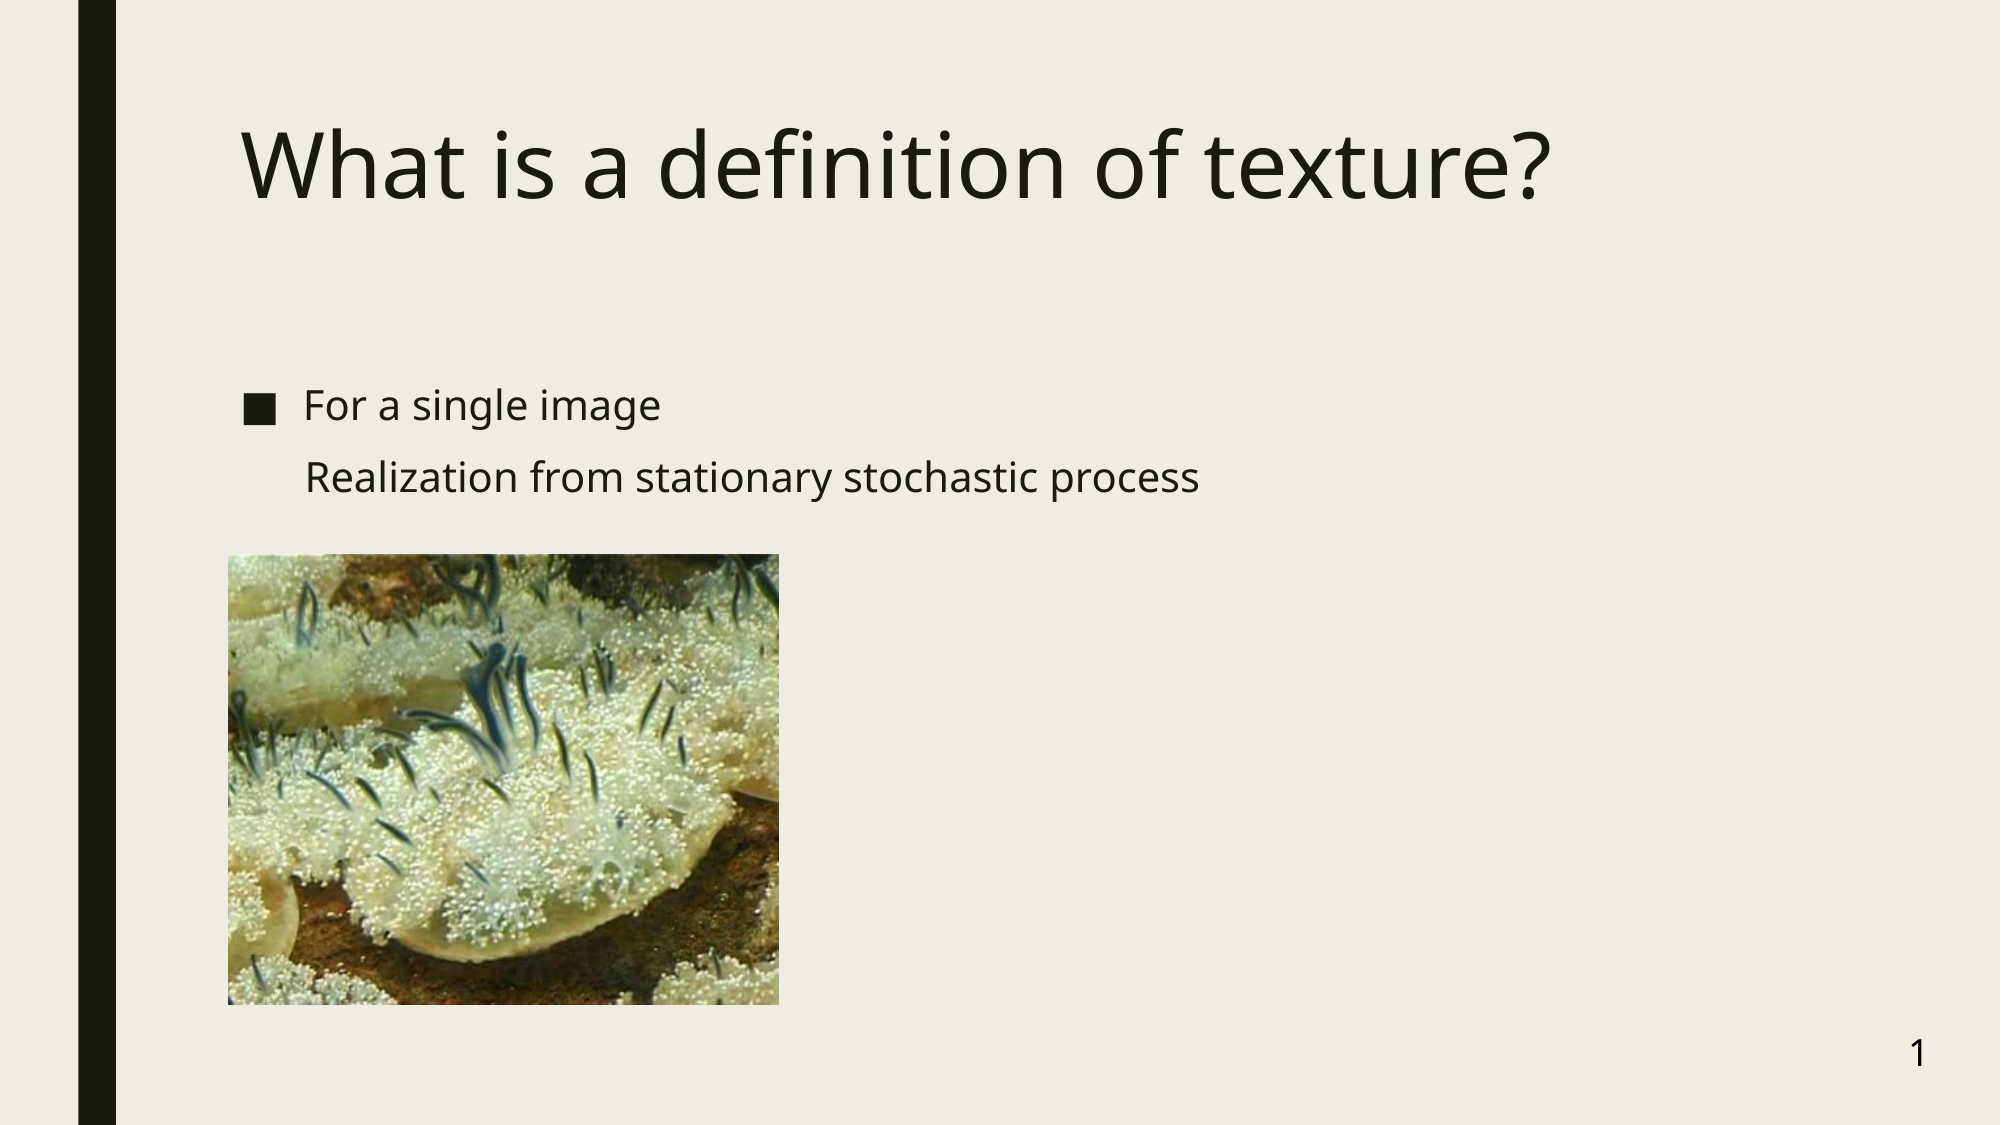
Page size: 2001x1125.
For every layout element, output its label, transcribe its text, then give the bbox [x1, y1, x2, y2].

list For a single image Realization from stationary stochastic process [225, 375, 1800, 963]
title What is a definition of texture? [225, 112, 1800, 357]
picture [228, 554, 779, 1005]
text_box 1 [1893, 1021, 2000, 1125]
